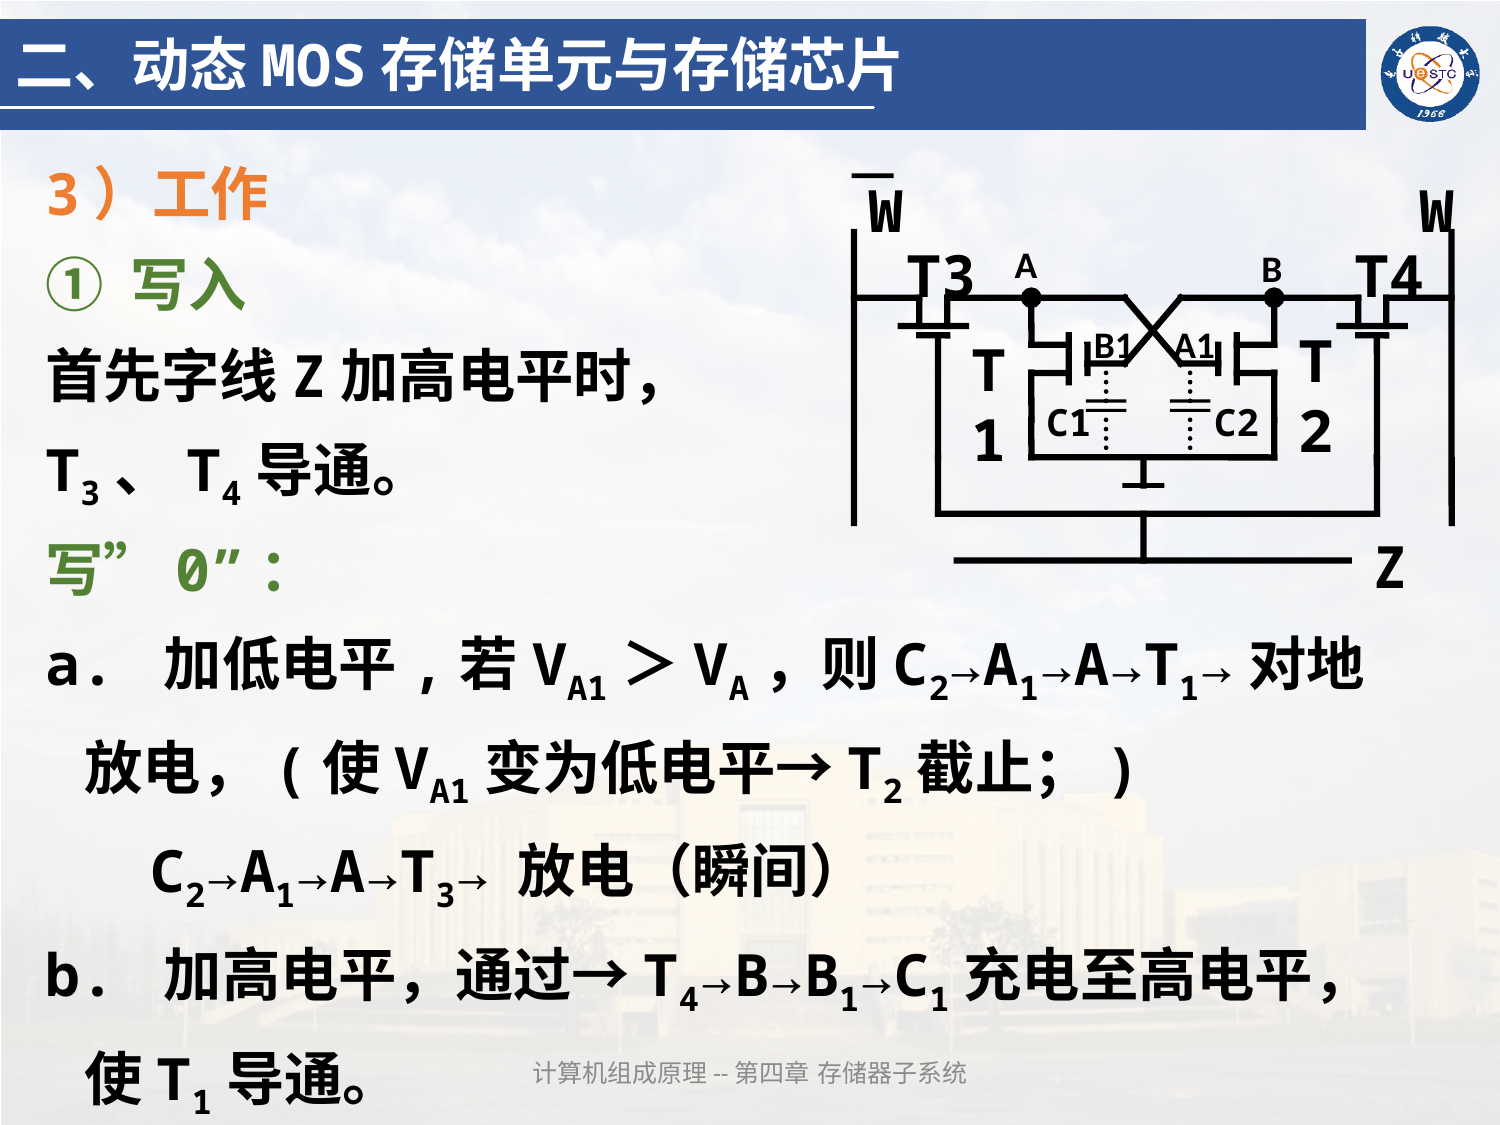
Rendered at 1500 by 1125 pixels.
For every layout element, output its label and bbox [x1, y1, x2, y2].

picture [0, 0, 1500, 1125]
text_box [853, 166, 1500, 587]
